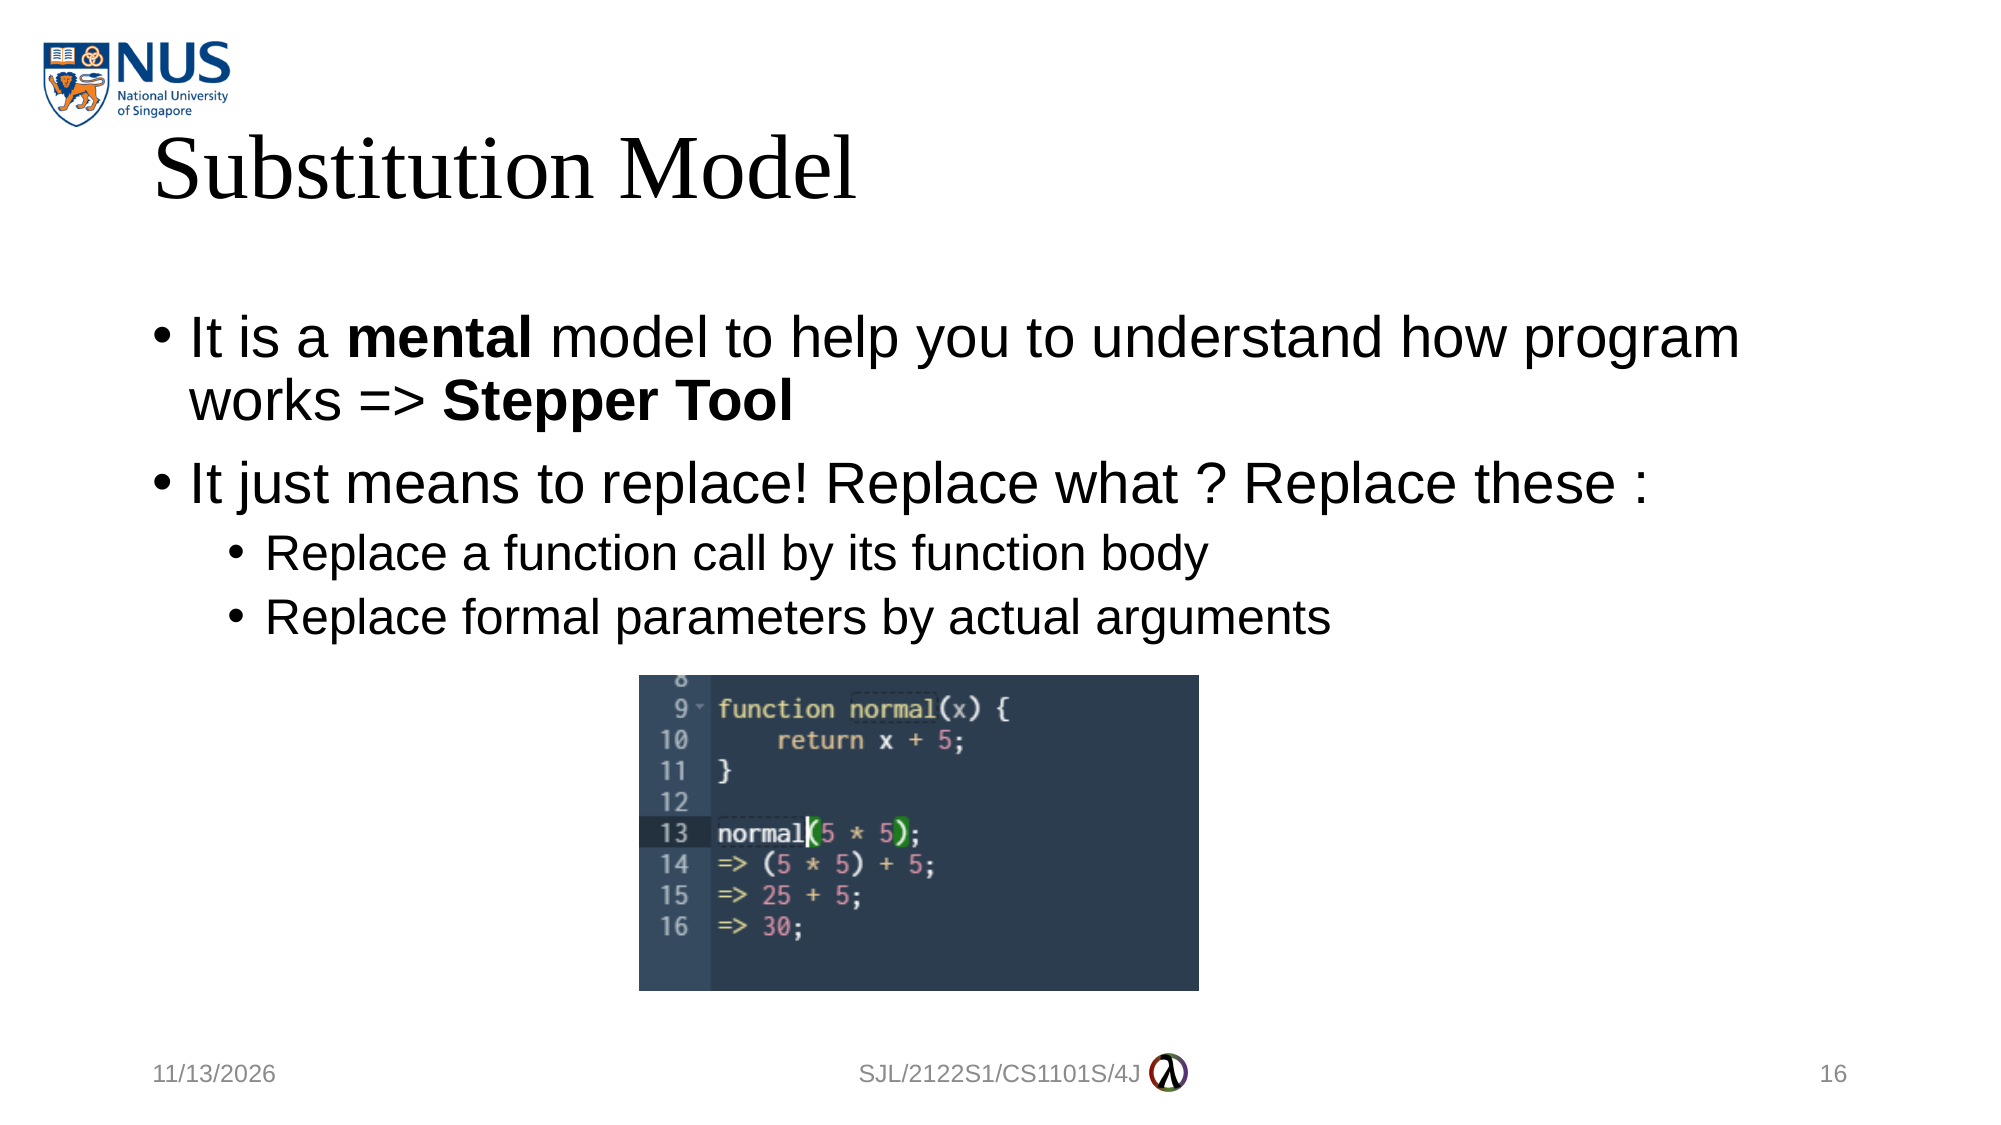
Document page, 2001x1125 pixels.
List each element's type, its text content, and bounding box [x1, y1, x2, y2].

list It is a mental model to help you to understand how program works => Stepper Tool It just means to replace! Replace what ? Replace these : Replace a function call by its function body Replace formal parameters by actual arguments [137, 299, 1863, 1014]
title Substitution Model [137, 59, 1863, 278]
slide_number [137, 1042, 588, 1103]
slide_number 16 [1412, 1042, 1863, 1103]
picture [0, 14, 250, 154]
picture [638, 675, 1199, 991]
footer SJL/2122S1/CS1101S/4J [662, 1042, 1338, 1103]
